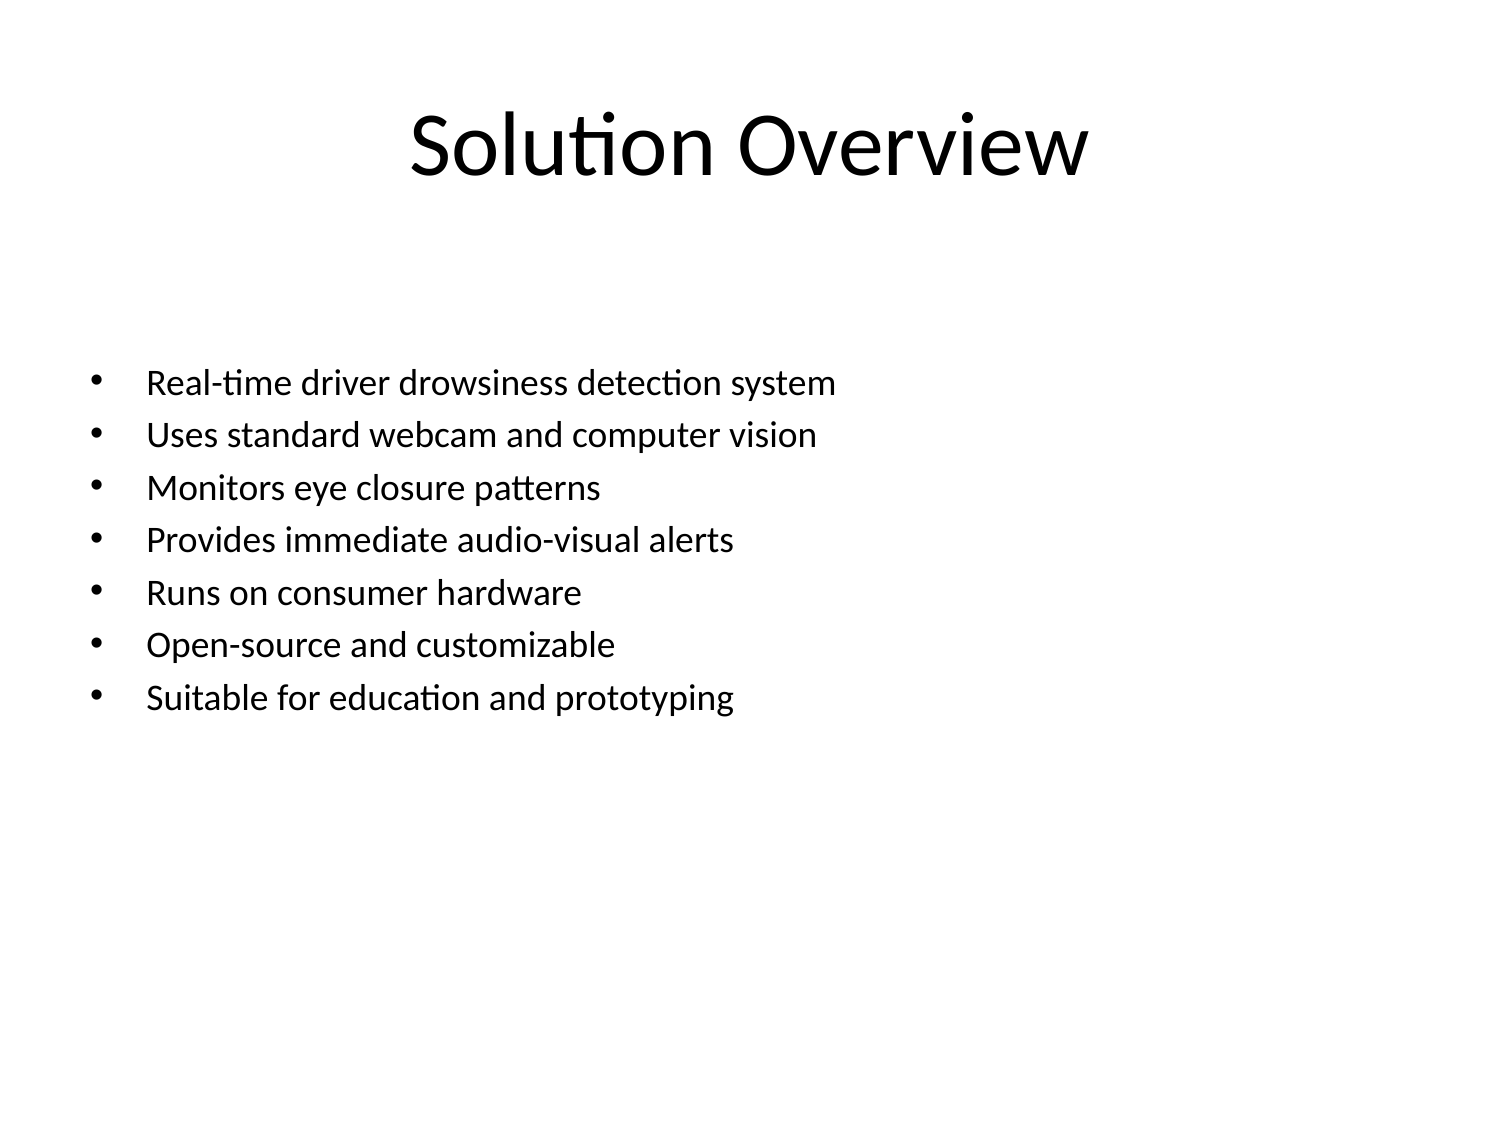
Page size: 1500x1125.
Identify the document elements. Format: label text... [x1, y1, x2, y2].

title Solution Overview [75, 45, 1425, 233]
list Real-time driver drowsiness detection system Uses standard webcam and computer vision Monitors eye closure patterns Provides immediate audio-visual alerts Runs on consumer hardware Open-source and customizable Suitable for education and prototyping [75, 262, 1425, 1005]
